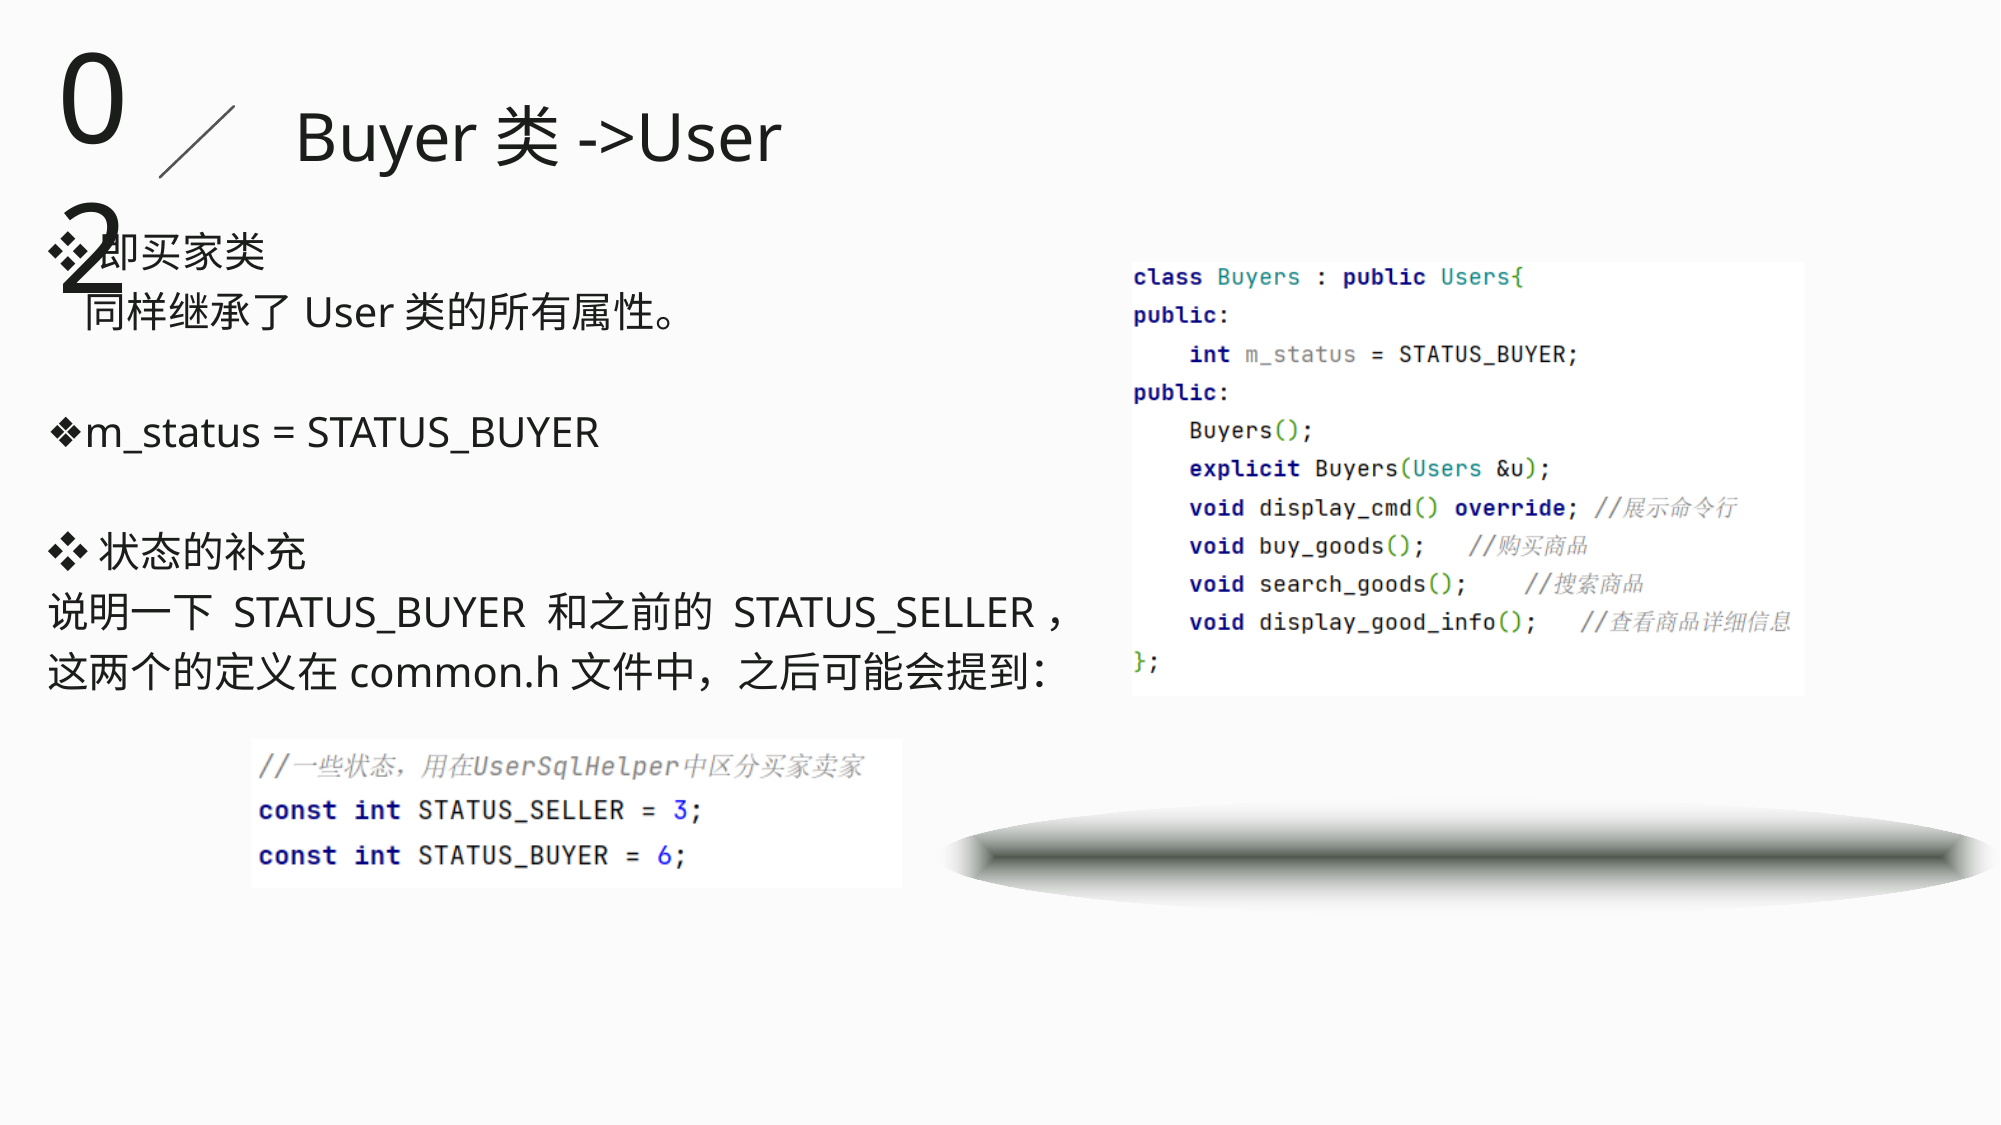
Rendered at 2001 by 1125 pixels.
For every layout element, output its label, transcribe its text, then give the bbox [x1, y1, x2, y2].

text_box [159, 106, 234, 178]
text_box 02 [42, 10, 214, 208]
text_box ❖即买家类 同样继承了User类的所有属性。 ❖m_status = STATUS_BUYER ❖状态的补充 说明一下 STATUS_BUYER 和之前的 STATUS_SELLER，这两个的定义在common.h文件中，之后可能会提到： [32, 208, 1121, 704]
text_box Buyer类->User [279, 86, 906, 182]
text_box [935, 796, 2000, 917]
picture [250, 739, 902, 888]
picture [1132, 262, 1805, 696]
